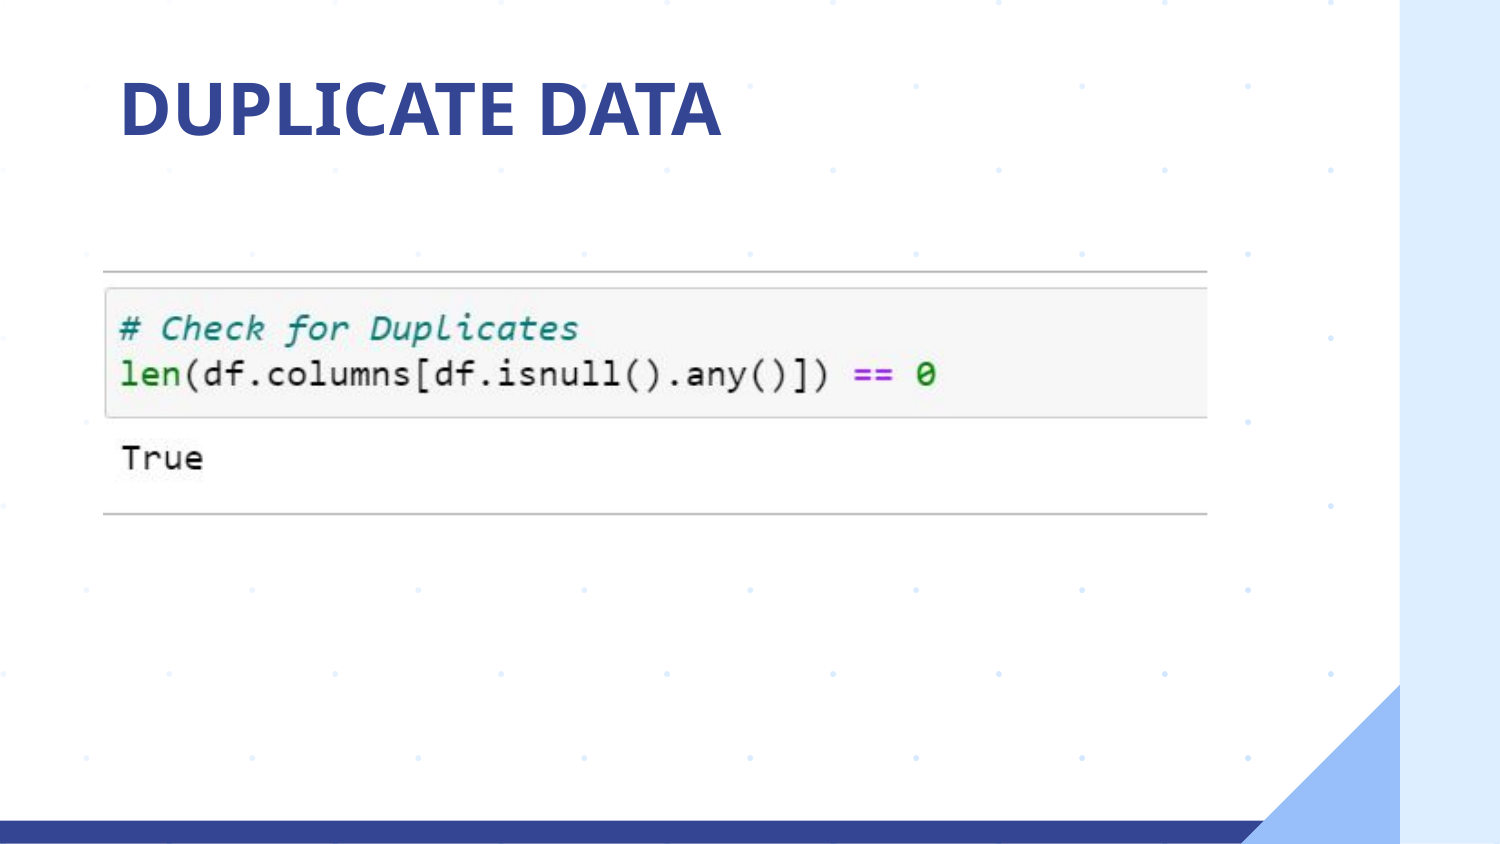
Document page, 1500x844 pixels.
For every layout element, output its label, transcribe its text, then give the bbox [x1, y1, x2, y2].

picture [102, 264, 1208, 519]
title DUPLICATE DATA [103, 63, 1397, 151]
